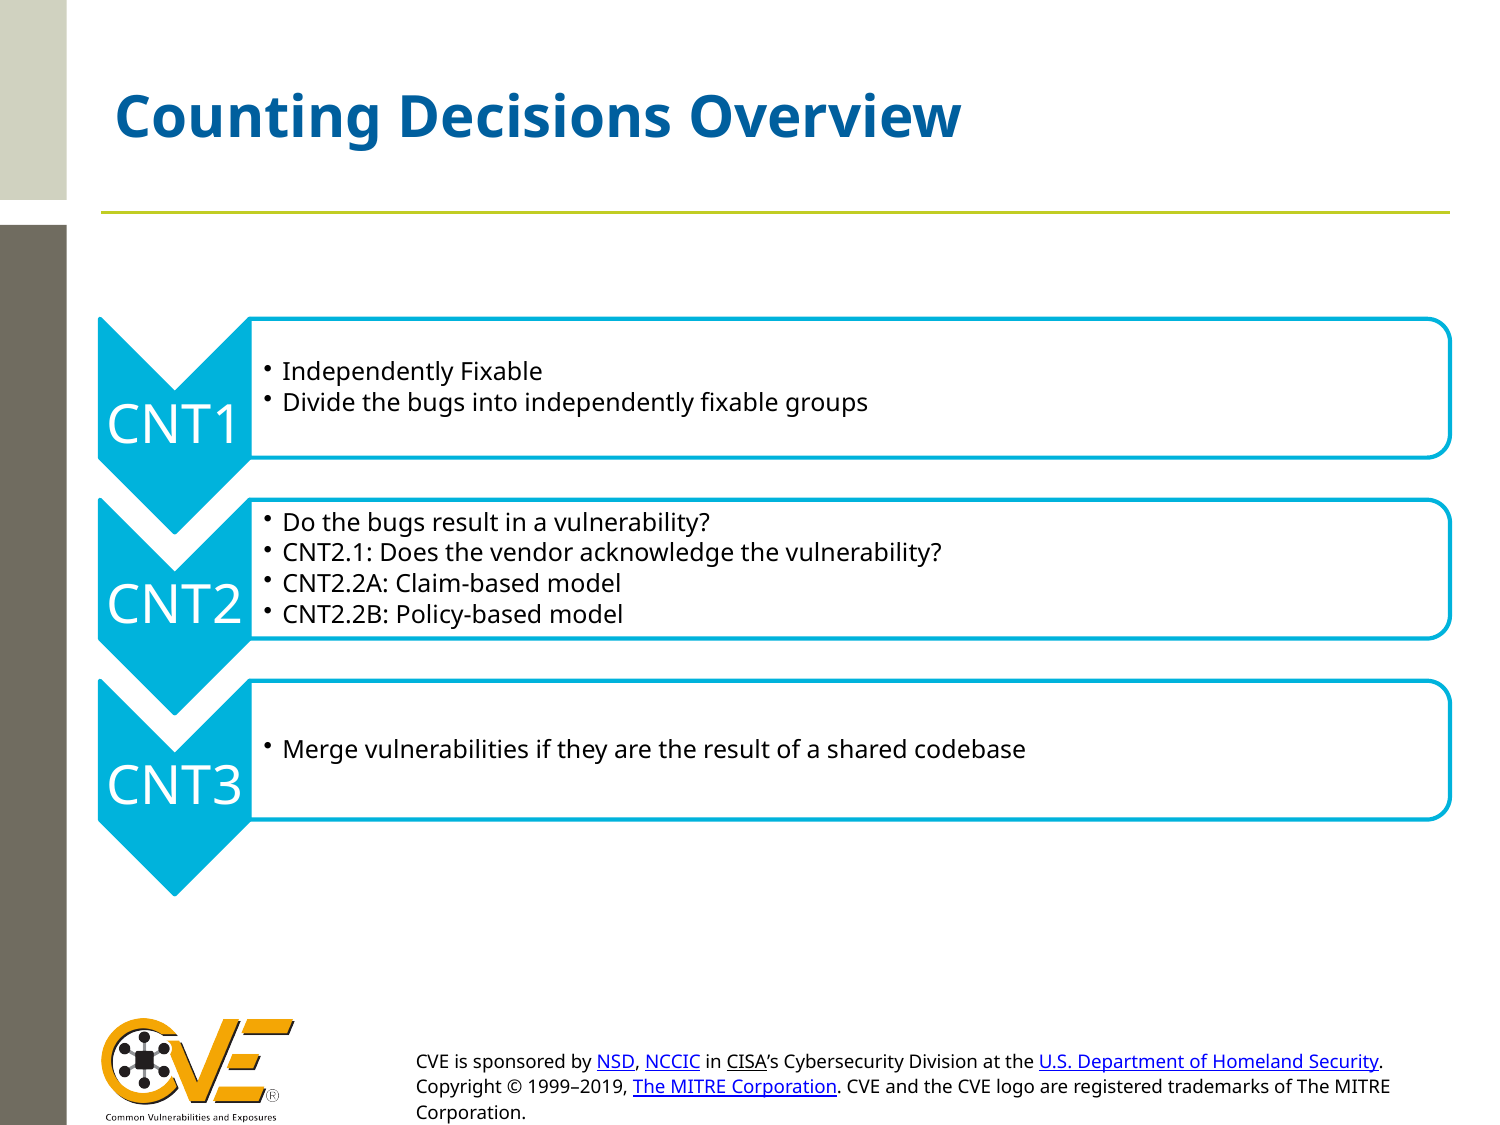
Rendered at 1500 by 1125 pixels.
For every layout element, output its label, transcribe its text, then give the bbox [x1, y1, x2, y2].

picture [101, 1018, 295, 1123]
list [99, 318, 1451, 895]
title Counting Decisions Overview [99, 45, 1248, 188]
